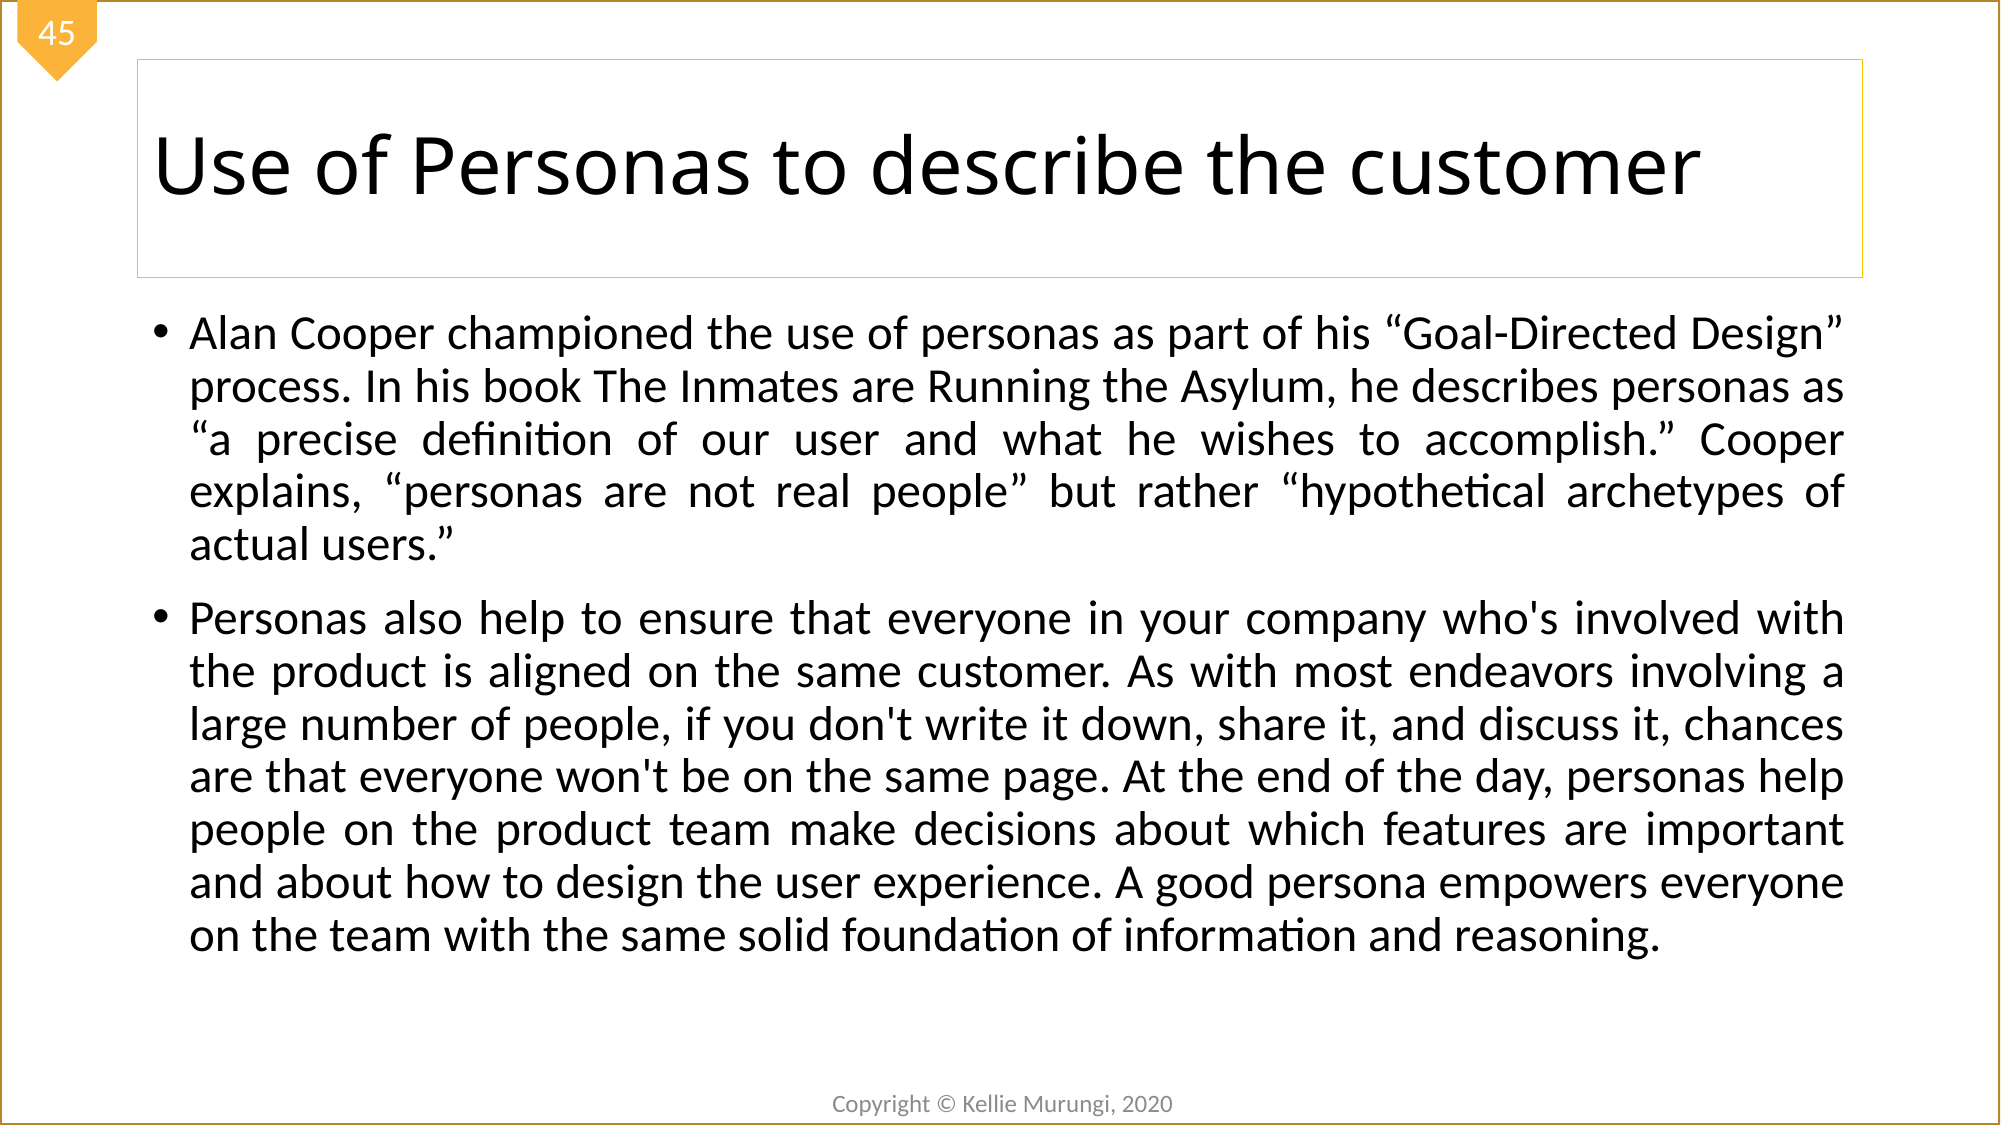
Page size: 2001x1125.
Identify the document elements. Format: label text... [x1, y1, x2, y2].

title Use of Personas to describe the customer [137, 59, 1863, 278]
list Alan Cooper championed the use of personas as part of his “Goal-Directed Design” process. In his book The Inmates are Running the Asylum, he describes personas as “a precise definition of our user and what he wishes to accomplish.” Cooper explains, “personas are not real people” but rather “hypothetical archetypes of actual users.” Personas also help to ensure that everyone in your company who's involved with the product is aligned on the same customer. As with most endeavors involving a large number of people, if you don't write it down, share it, and discuss it, chances are that everyone won't be on the same page. At the end of the day, personas help people on the product team make decisions about which features are important and about how to design the user experience. A good persona empowers everyone on the team with the same solid foundation of information and reasoning. [137, 299, 1863, 1014]
